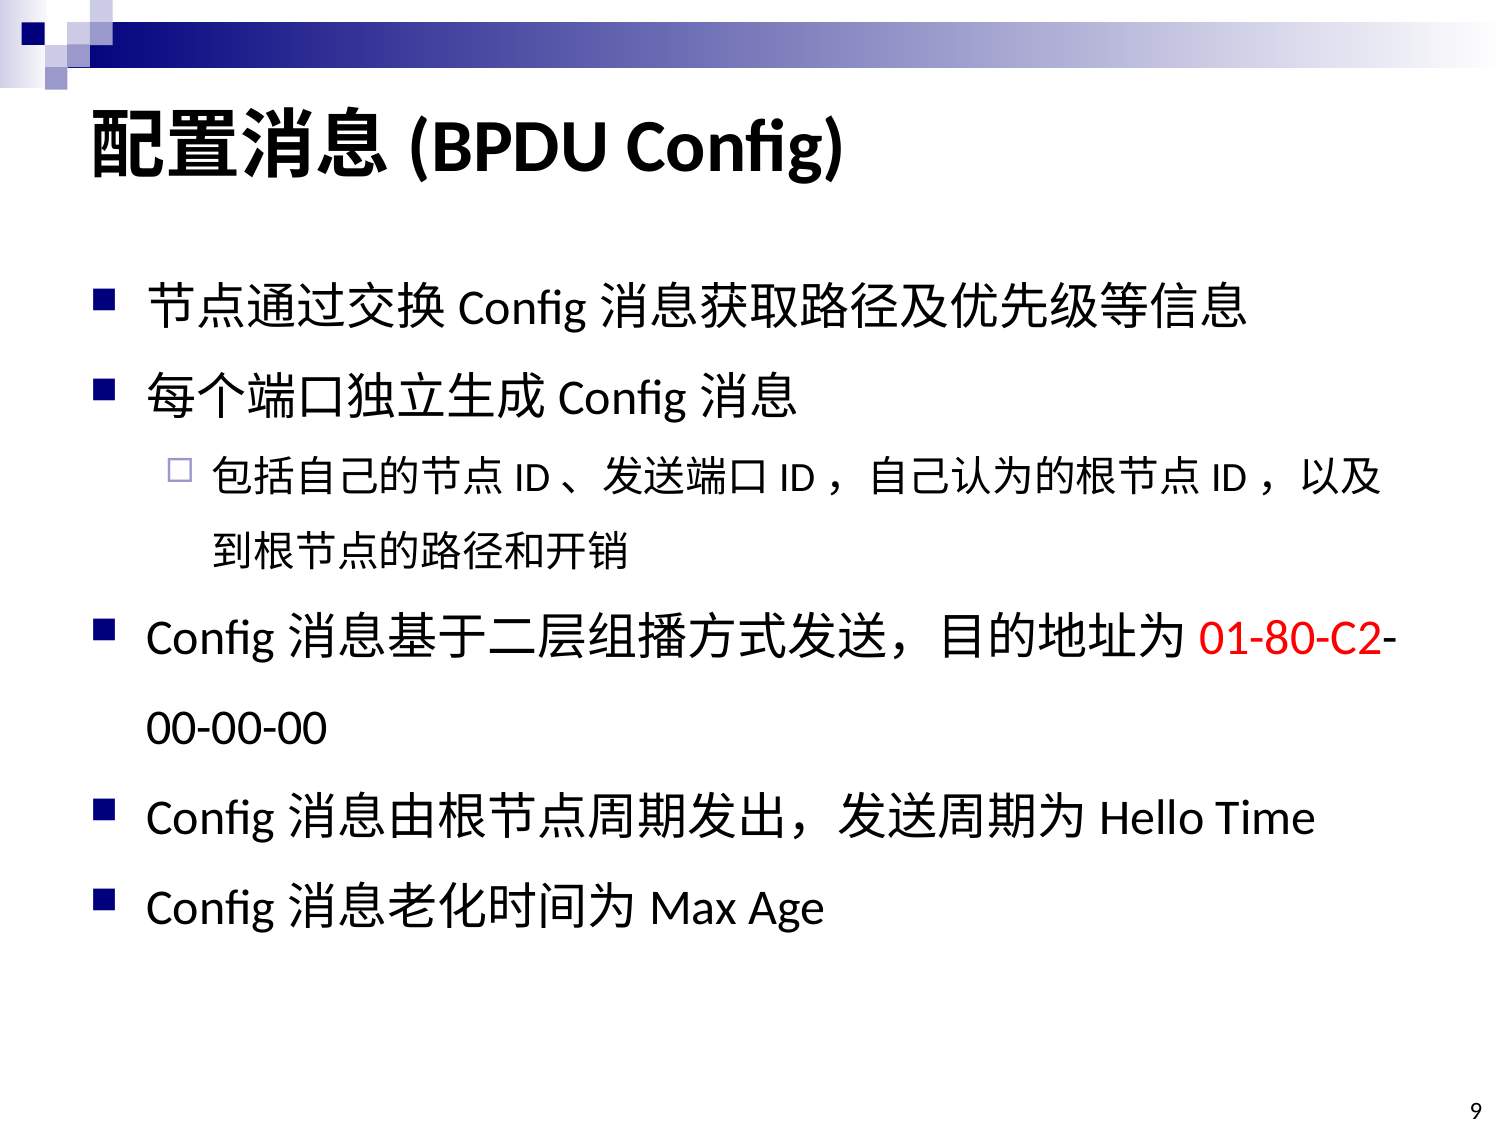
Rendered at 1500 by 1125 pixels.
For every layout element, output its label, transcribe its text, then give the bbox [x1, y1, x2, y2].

title 配置消息(BPDU Config) [75, 75, 1425, 209]
list 节点通过交换Config消息获取路径及优先级等信息 每个端口独立生成Config消息 包括自己的节点ID、发送端口ID，自己认为的根节点ID，以及到根节点的路径和开销 Config消息基于二层组播方式发送，目的地址为01-80-C2-00-00-00 Config消息由根节点周期发出，发送周期为Hello Time Config消息老化时间为Max Age [75, 237, 1425, 1063]
slide_number 9 [1448, 1100, 1483, 1125]
